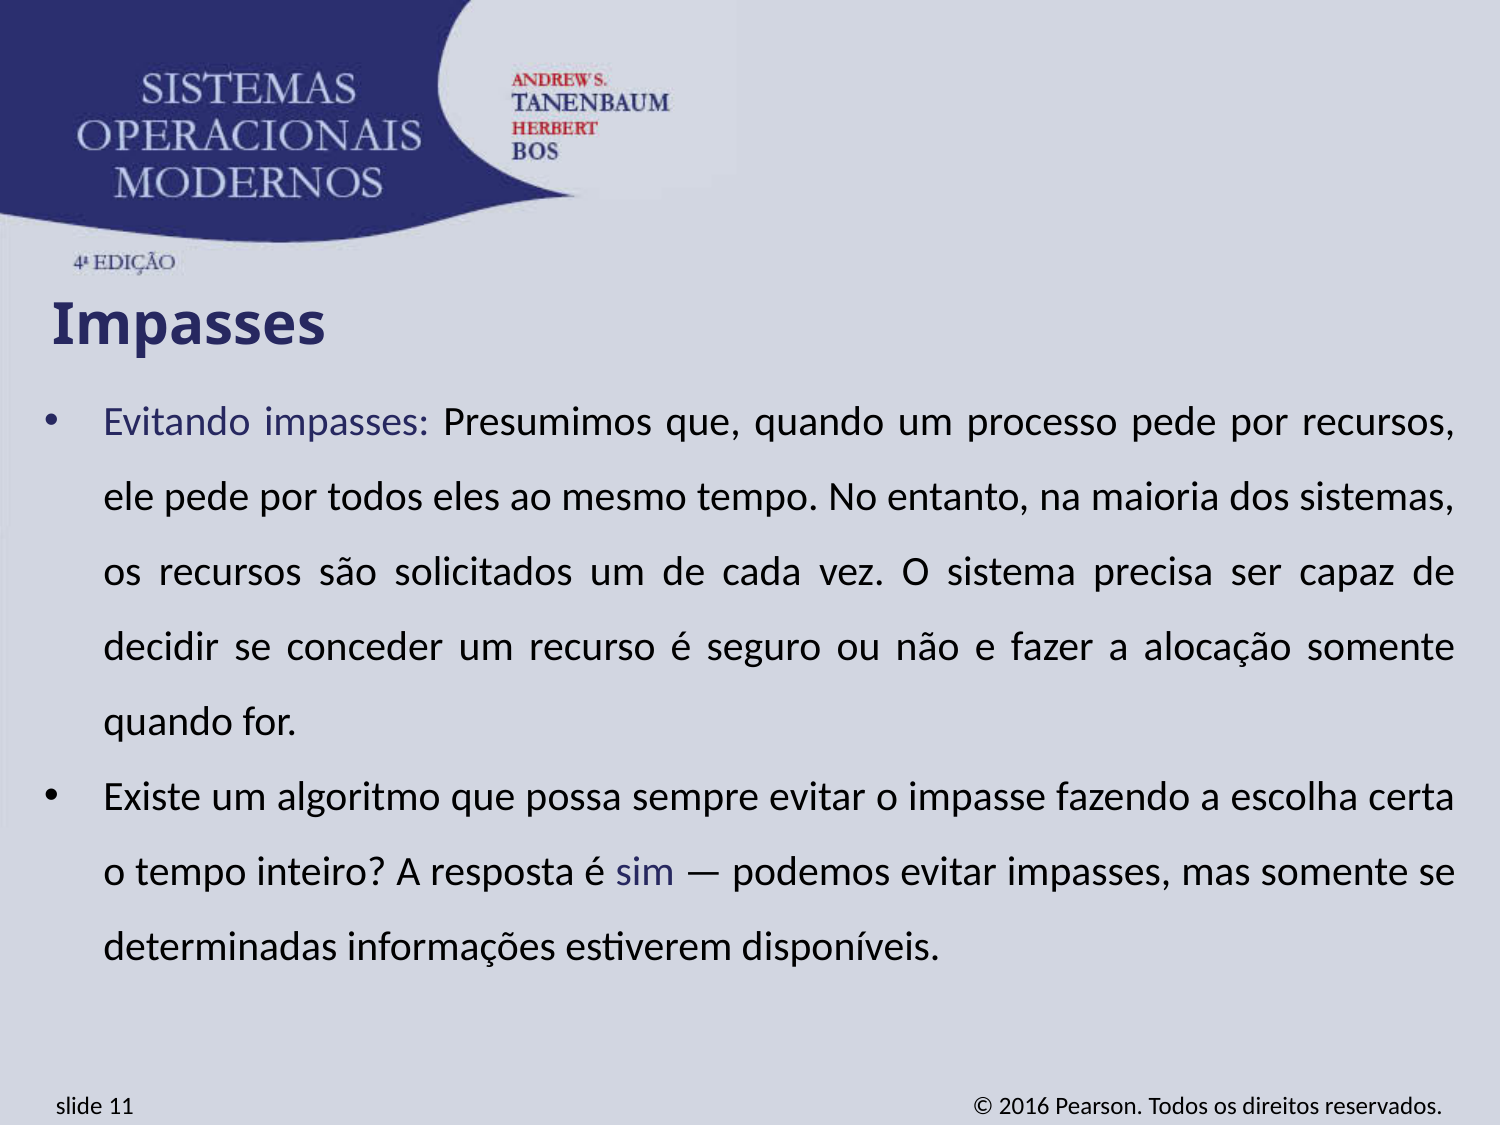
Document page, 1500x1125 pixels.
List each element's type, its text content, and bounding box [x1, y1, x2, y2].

text_box Impasses [37, 278, 341, 361]
text_box Evitando impasses: Presumimos que, quando um processo pede por recursos, ele pede por todos eles ao mesmo tempo. No entanto, na maioria dos sistemas, os recursos são solicitados um de cada vez. O sistema precisa ser capaz de decidir se conceder um recurso é seguro ou não e fazer a alocação somente quando for. Existe um algoritmo que possa sempre evitar o impasse fazendo a escolha certa o tempo inteiro? A resposta é sim — podemos evitar impasses, mas somente se determinadas informações estiverem disponíveis. [29, 361, 1471, 977]
picture [0, 0, 1500, 1125]
